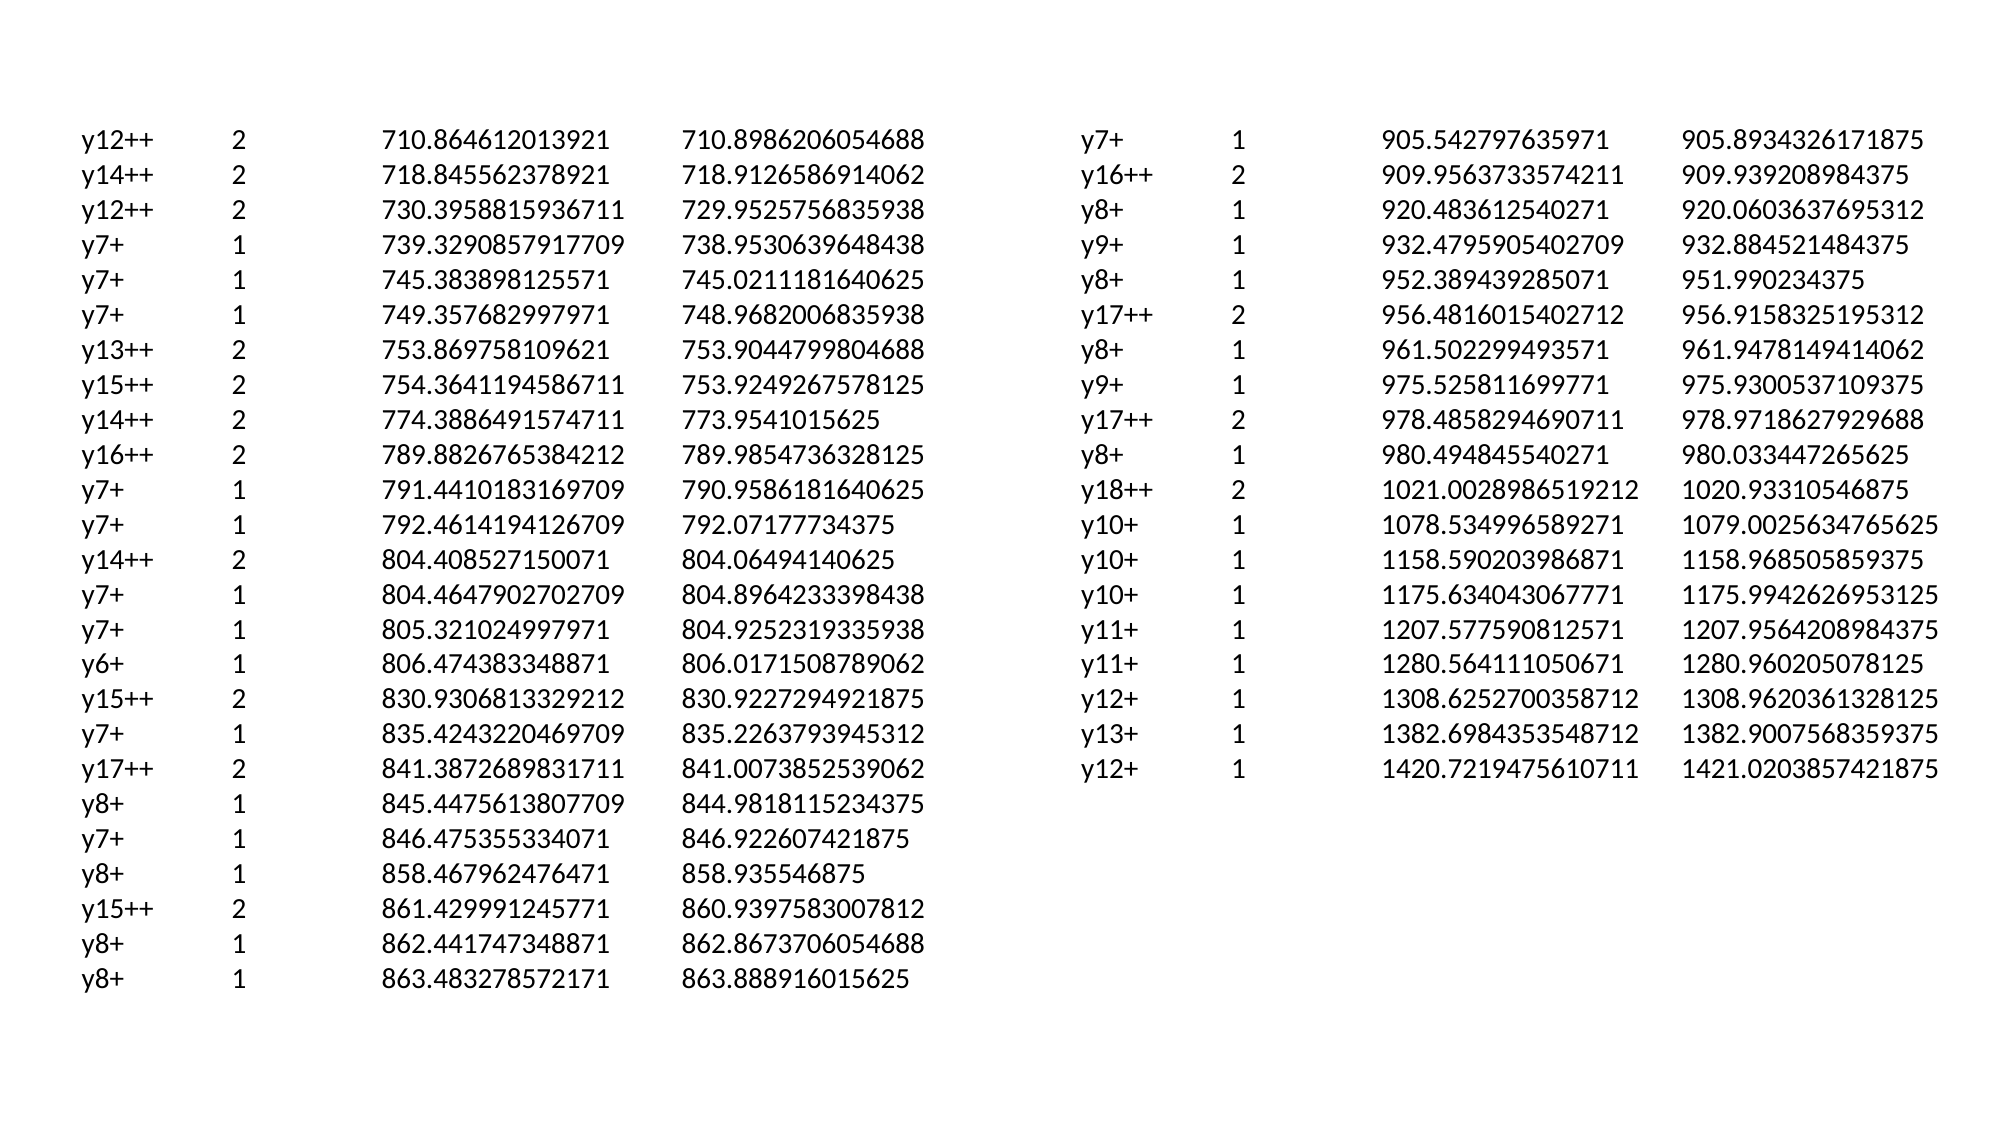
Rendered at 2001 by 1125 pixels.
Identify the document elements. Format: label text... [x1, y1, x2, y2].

text_box y7+ 1 905.542797635971 905.8934326171875 y16++ 2 909.9563733574211 909.939208984375 y8+ 1 920.483612540271 920.0603637695312 y9+ 1 932.4795905402709 932.884521484375 y8+ 1 952.389439285071 951.990234375 y17++ 2 956.4816015402712 956.9158325195312 y8+ 1 961.502299493571 961.9478149414062 y9+ 1 975.525811699771 975.9300537109375 y17++ 2 978.4858294690711 978.9718627929688 y8+ 1 980.494845540271 980.033447265625 y18++ 2 1021.0028986519212 1020.93310546875 y10+ 1 1078.534996589271 1079.0025634765625 y10+ 1 1158.590203986871 1158.968505859375 y10+ 1 1175.634043067771 1175.9942626953125 y11+ 1 1207.577590812571 1207.9564208984375 y11+ 1 1280.564111050671 1280.960205078125 y12+ 1 1308.6252700358712 1308.9620361328125 y13+ 1 1382.6984353548712 1382.9007568359375 y12+ 1 1420.7219475610711 1421.0203857421875 [1066, 113, 2000, 793]
text_box y12++ 2 710.864612013921 710.8986206054688 y14++ 2 718.845562378921 718.9126586914062 y12++ 2 730.3958815936711 729.9525756835938 y7+ 1 739.3290857917709 738.9530639648438 y7+ 1 745.383898125571 745.0211181640625 y7+ 1 749.357682997971 748.9682006835938 y13++ 2 753.869758109621 753.9044799804688 y15++ 2 754.3641194586711 753.9249267578125 y14++ 2 774.3886491574711 773.9541015625 y16++ 2 789.8826765384212 789.9854736328125 y7+ 1 791.4410183169709 790.9586181640625 y7+ 1 792.4614194126709 792.07177734375 y14++ 2 804.408527150071 804.06494140625 y7+ 1 804.4647902702709 804.8964233398438 y7+ 1 805.321024997971 804.9252319335938 y6+ 1 806.474383348871 806.0171508789062 y15++ 2 830.9306813329212 830.9227294921875 y7+ 1 835.4243220469709 835.2263793945312 y17++ 2 841.3872689831711 841.0073852539062 y8+ 1 845.4475613807709 844.9818115234375 y7+ 1 846.475355334071 846.922607421875 y8+ 1 858.467962476471 858.935546875 y15++ 2 861.429991245771 860.9397583007812 y8+ 1 862.441747348871 862.8673706054688 y8+ 1 863.483278572171 863.888916015625 [66, 113, 1067, 1002]
